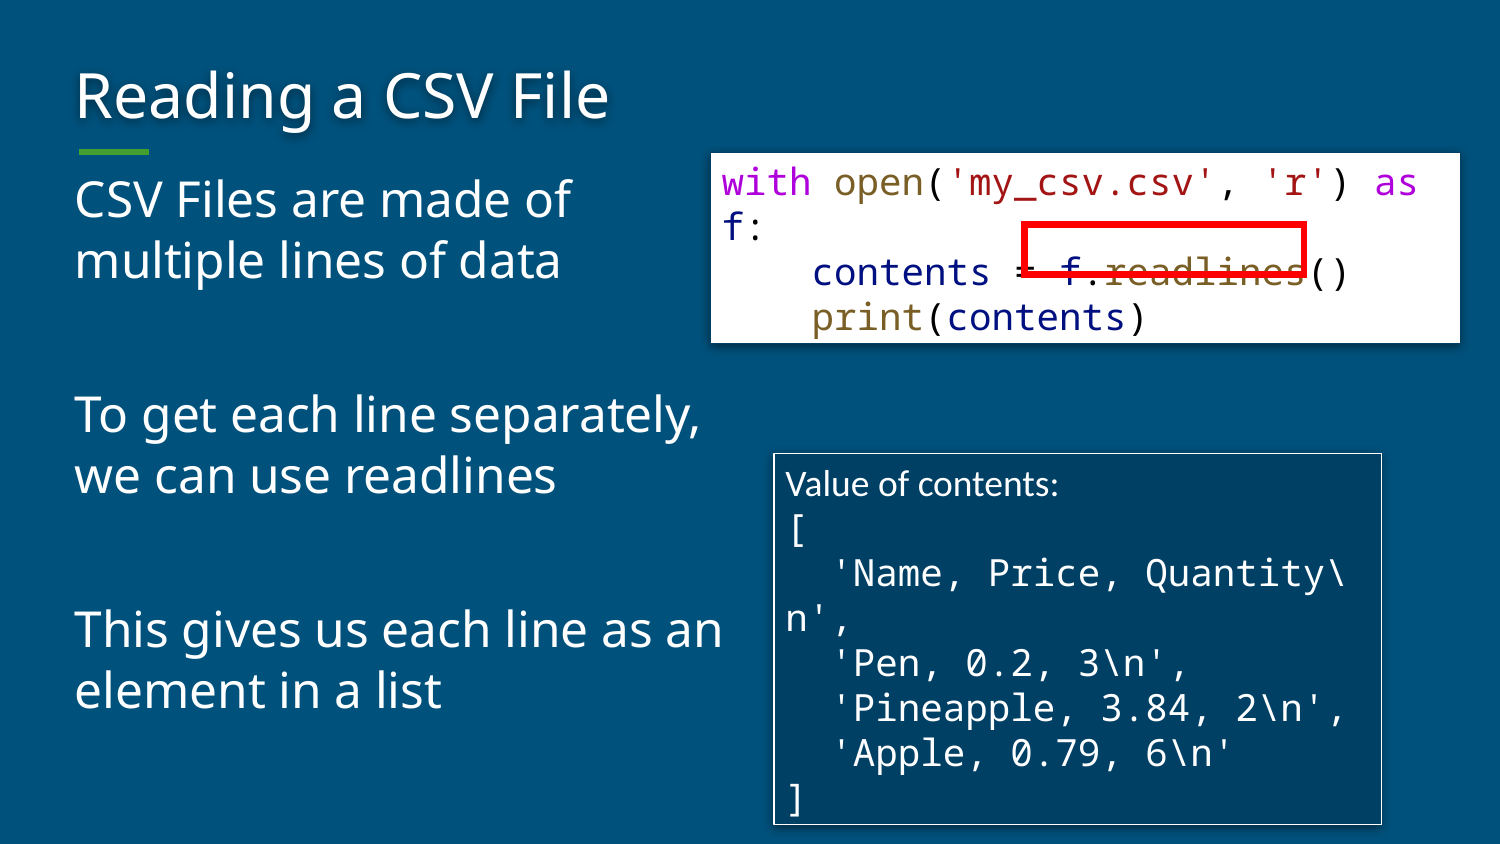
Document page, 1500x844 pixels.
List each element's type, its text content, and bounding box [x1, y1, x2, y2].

text_box [1024, 224, 1304, 275]
title Reading a CSV File [63, 39, 1437, 152]
text_box with open('my_csv.csv', 'r') as f: contents = f.readlines() print(contents) [710, 152, 1461, 344]
list CSV Files are made of multiple lines of data To get each line separately, we can use readlines This gives us each line as an element in a list [63, 163, 749, 730]
text_box Value of contents: [ 'Name, Price, Quantity\n', 'Pen, 0.2, 3\n', 'Pineapple, 3.84, 2\n', 'Apple, 0.79, 6\n' ] [774, 453, 1382, 825]
